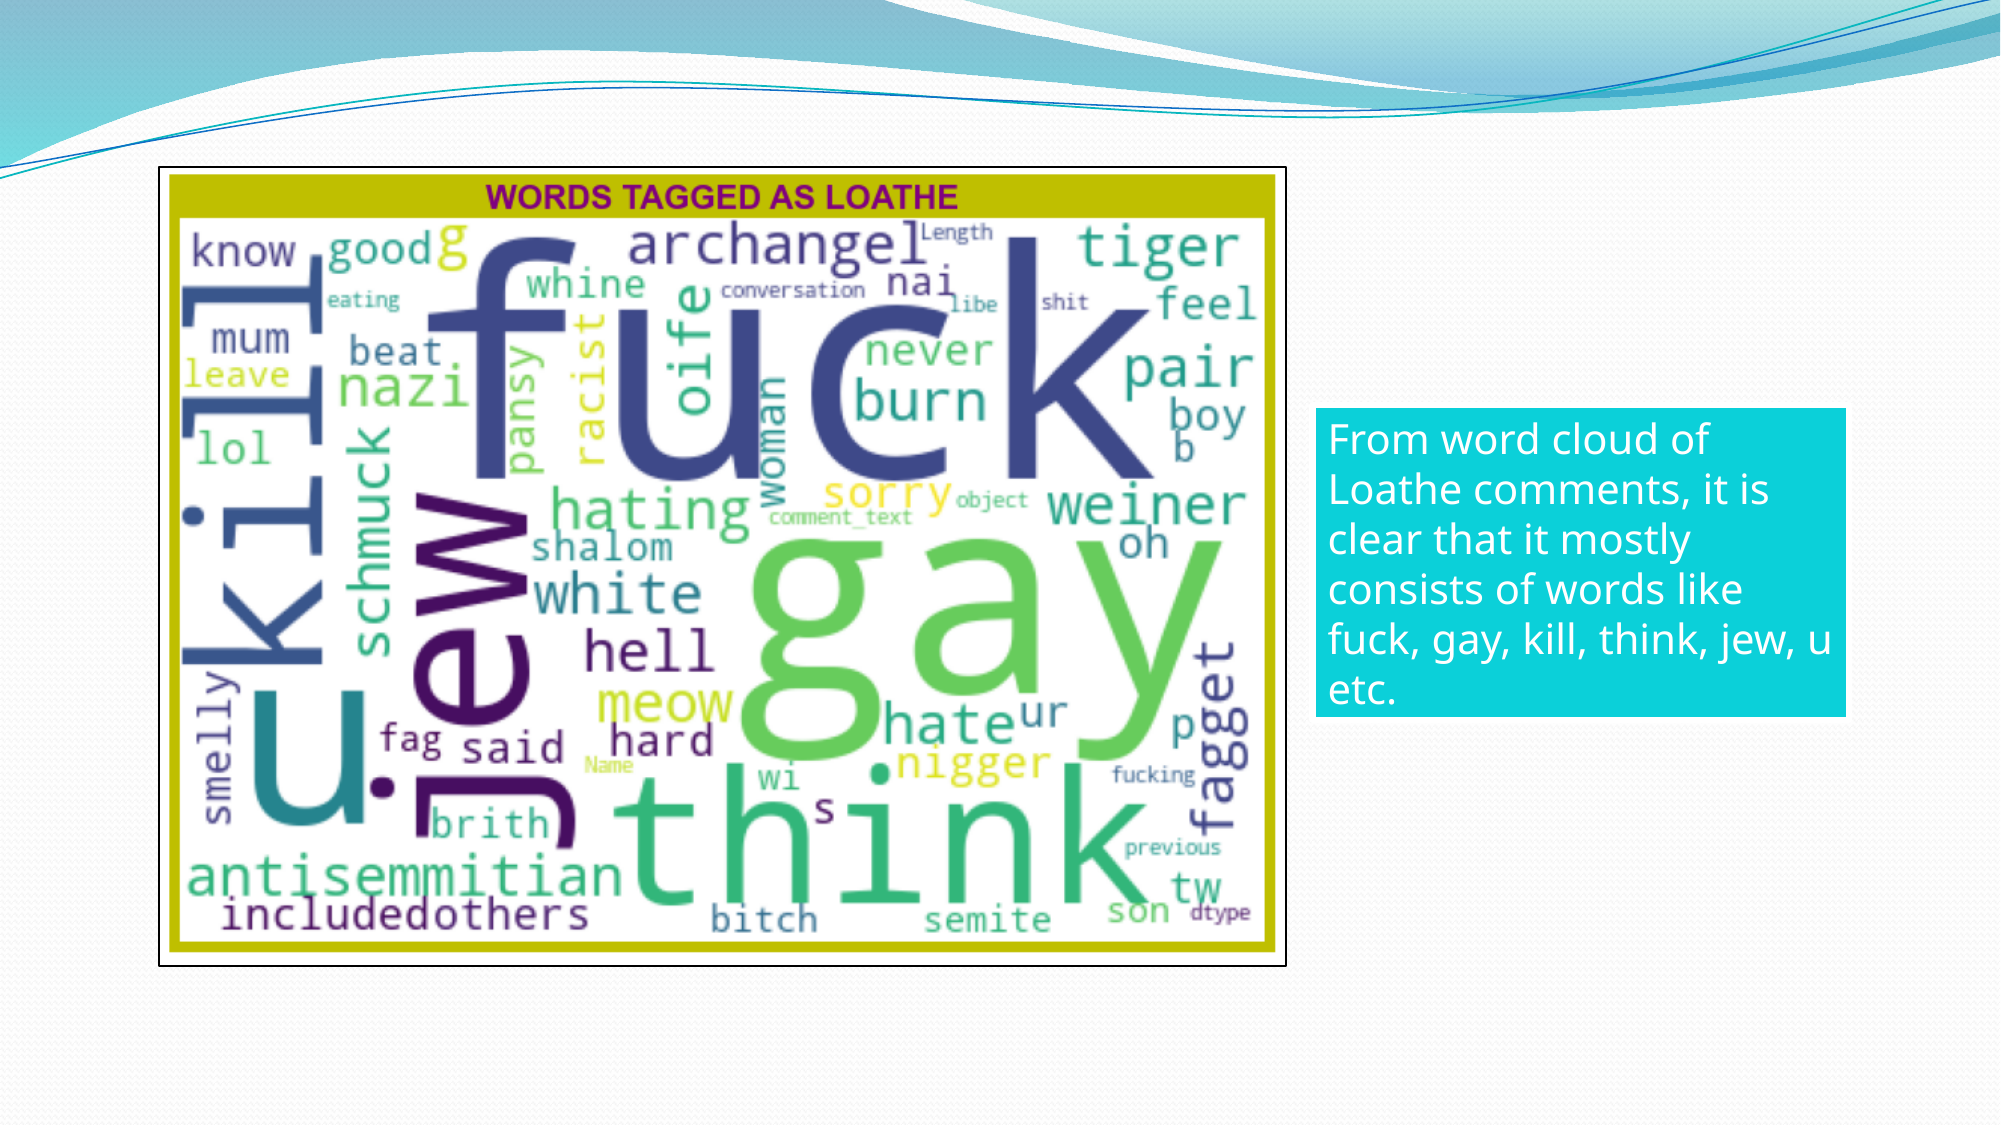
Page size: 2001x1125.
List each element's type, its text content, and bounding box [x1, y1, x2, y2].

picture [159, 167, 1286, 966]
text_box From word cloud of Loathe comments, it is clear that it mostly consists of words like fuck, gay, kill, think, jew, u etc. [1309, 402, 1852, 723]
